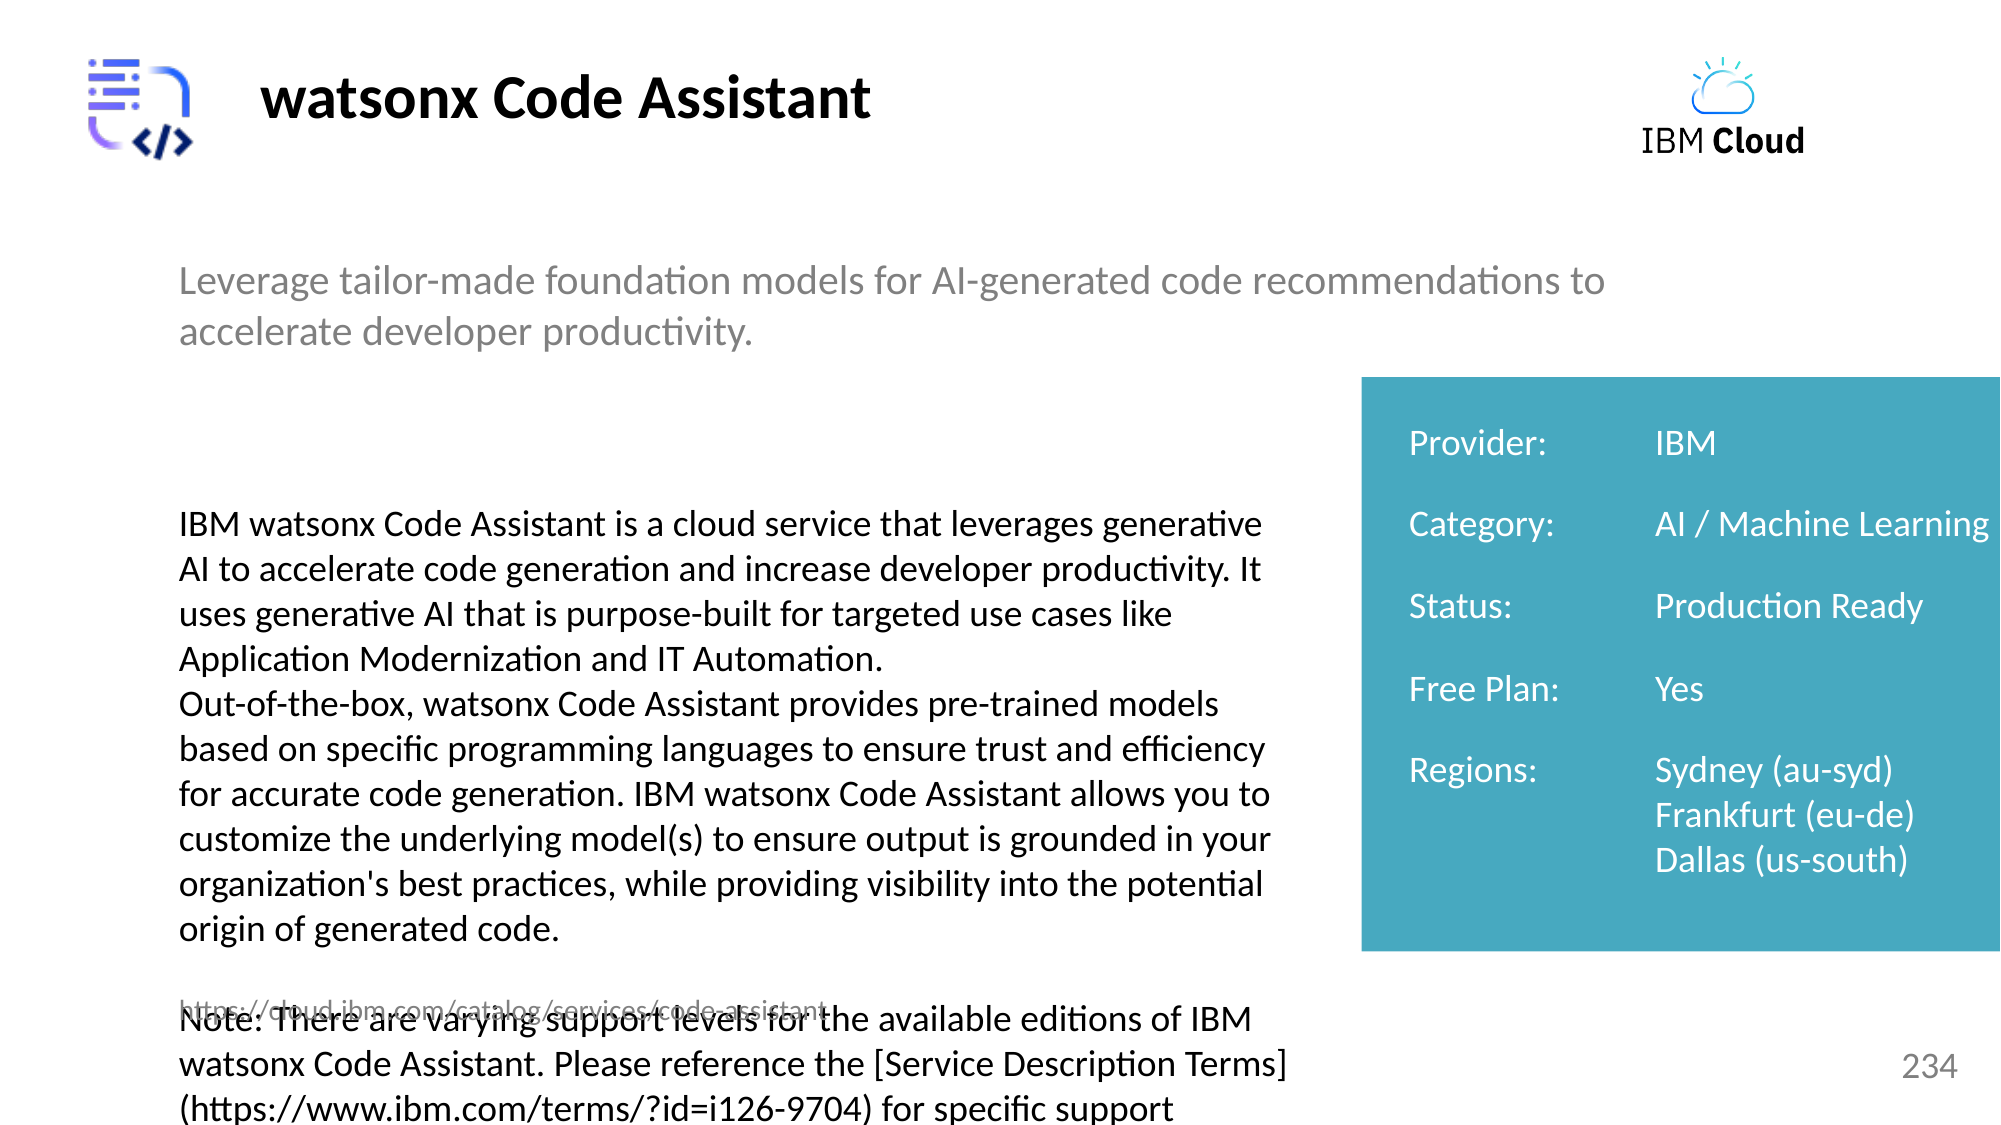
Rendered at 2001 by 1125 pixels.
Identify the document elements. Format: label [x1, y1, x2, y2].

text_box [1886, 1033, 2000, 1067]
text_box [163, 984, 1805, 1045]
picture [81, 48, 197, 165]
text_box [163, 246, 1805, 307]
text_box [1361, 377, 2000, 952]
picture [1640, 48, 1805, 165]
text_box [246, 49, 1640, 110]
text_box [163, 492, 1313, 553]
